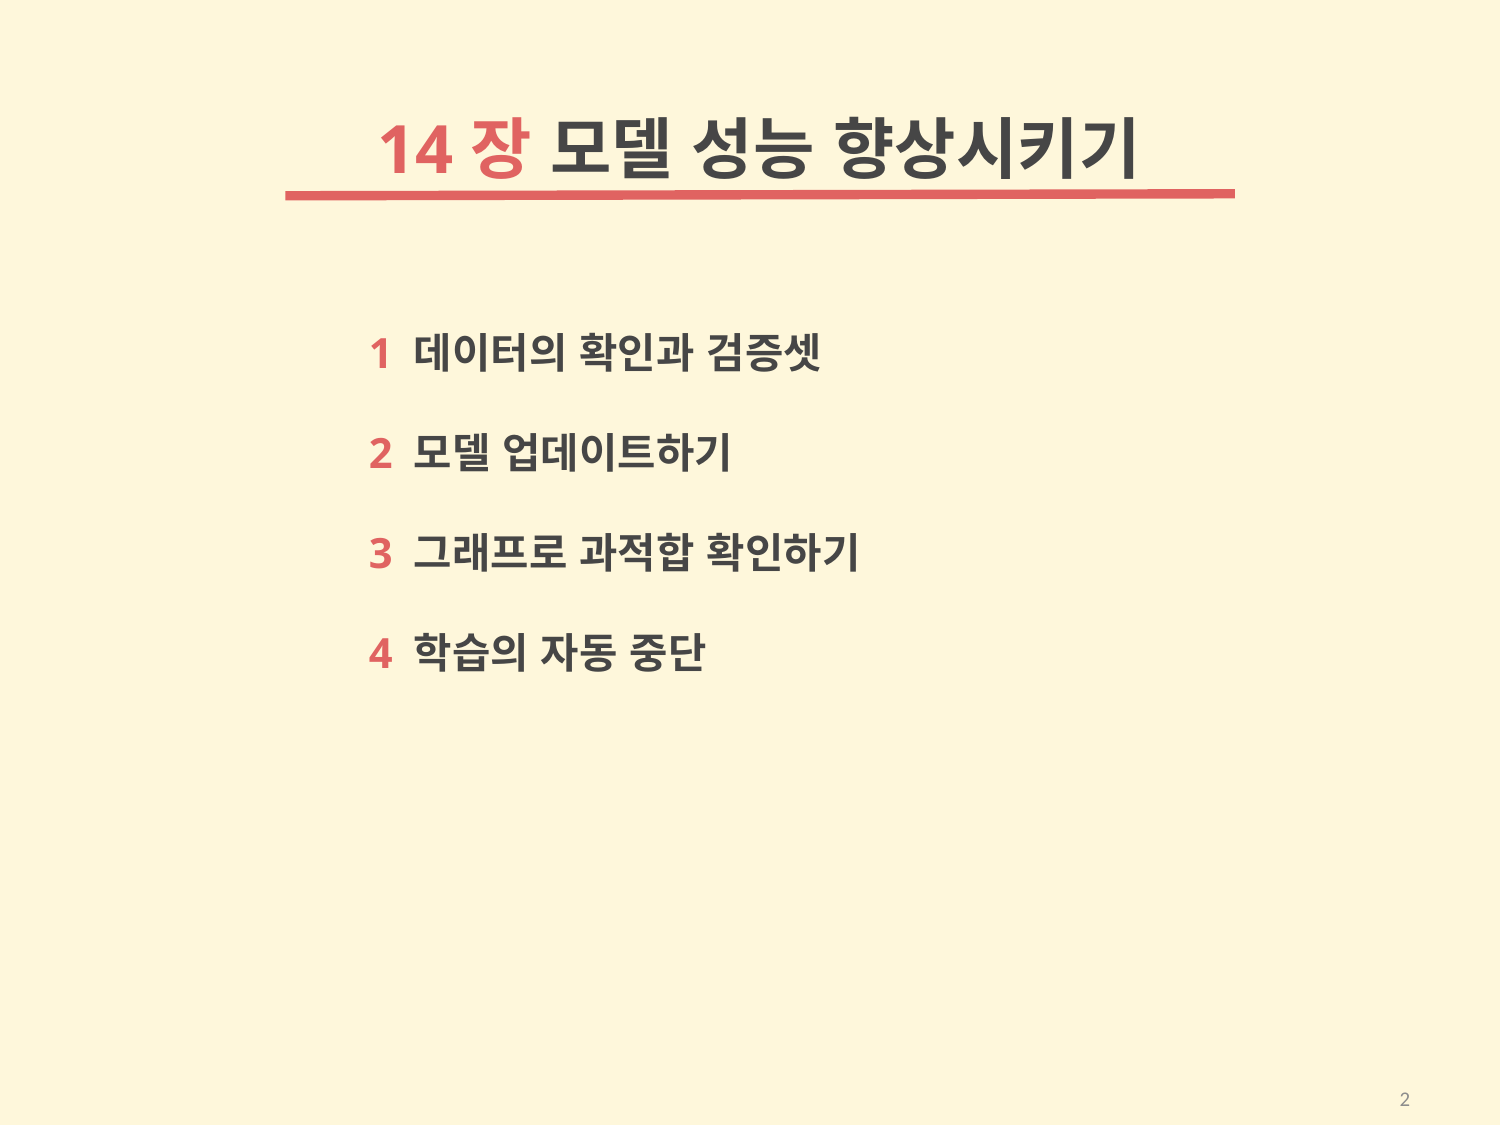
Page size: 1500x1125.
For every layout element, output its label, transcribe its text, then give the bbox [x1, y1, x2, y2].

text_box 14장 모델 성능 향상시키기 [69, 61, 1450, 194]
slide_number 2 [1074, 1074, 1425, 1123]
text_box 1 데이터의 확인과 검증셋 2 모델 업데이트하기 3 그래프로 과적합 확인하기 4 학습의 자동 중단 [354, 269, 1346, 685]
